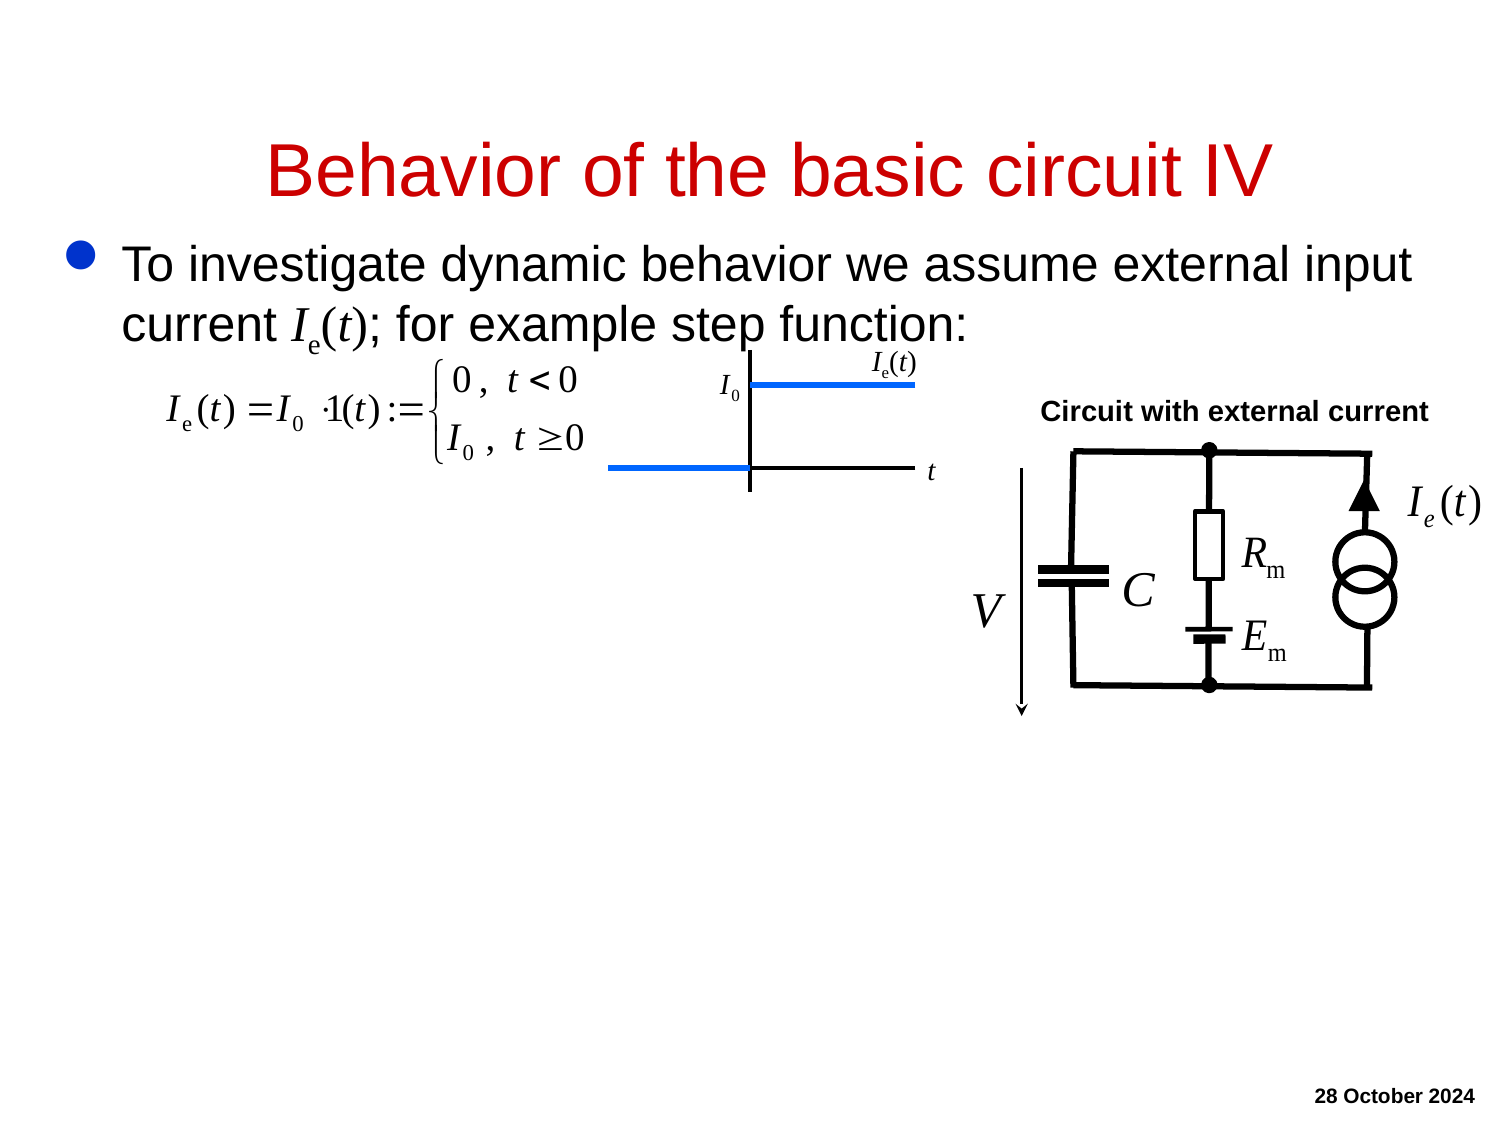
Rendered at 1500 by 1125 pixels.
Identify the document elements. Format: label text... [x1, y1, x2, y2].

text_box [714, 364, 747, 410]
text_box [159, 349, 593, 474]
title Behavior of the basic circuit IV [76, 30, 1464, 219]
text_box To investigate dynamic behavior we assume external input current Ie(t); for example step function: [47, 224, 1453, 780]
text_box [961, 385, 1492, 717]
text_box Ie(t) [857, 334, 932, 390]
text_box t [912, 444, 951, 494]
